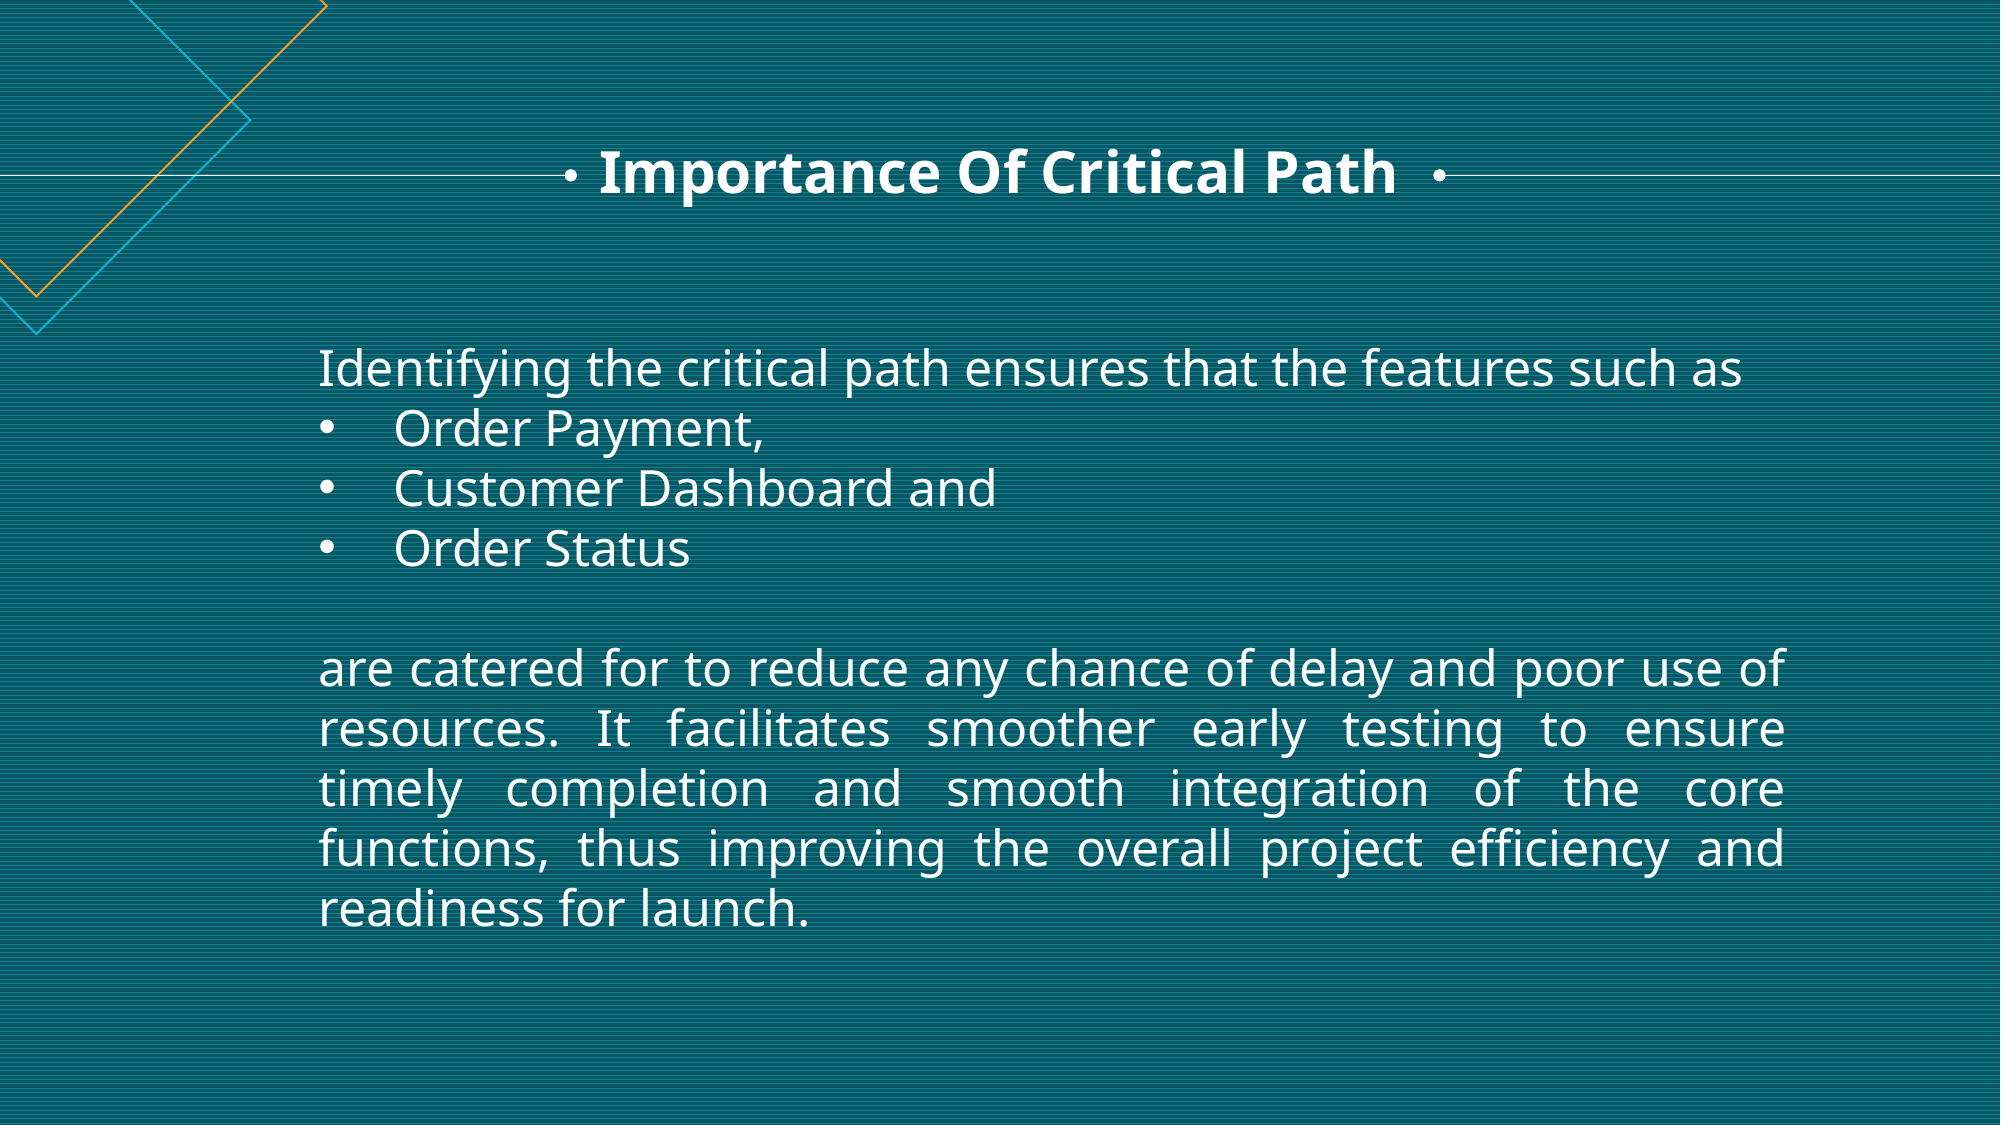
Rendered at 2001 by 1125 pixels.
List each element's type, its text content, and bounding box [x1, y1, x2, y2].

text_box Importance Of Critical Path [327, 143, 1962, 207]
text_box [0, 176, 327, 334]
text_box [0, 0, 327, 175]
text_box Identifying the critical path ensures that the features such as Order Payment, Customer Dashboard and Order Status are catered for to reduce any chance of delay and poor use of resources. It facilitates smoother early testing to ensure timely completion and smooth integration of the core functions, thus improving the overall project efficiency and readiness for launch. [303, 328, 1803, 944]
